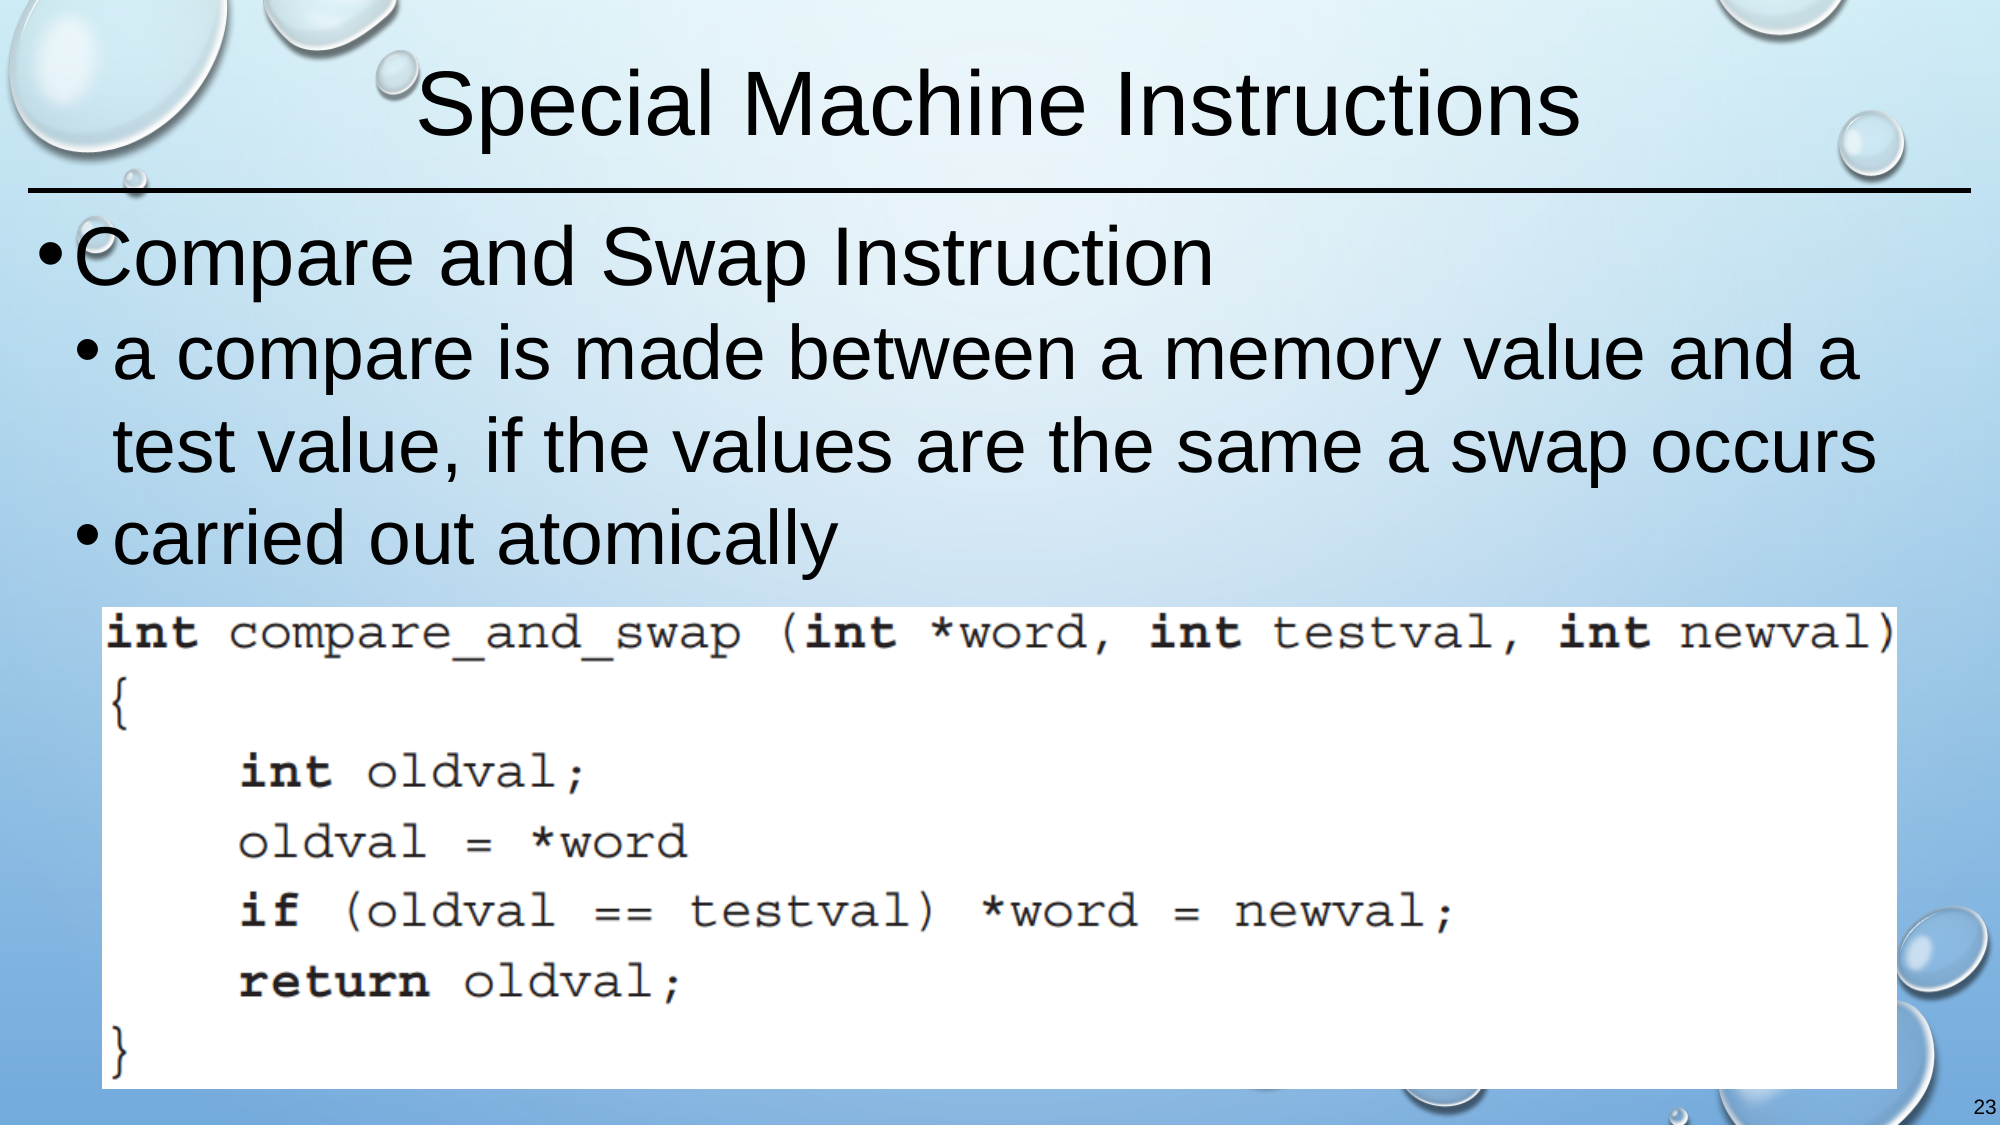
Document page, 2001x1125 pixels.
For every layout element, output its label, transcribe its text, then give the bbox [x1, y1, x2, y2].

list Compare and Swap Instruction a compare is made between a memory value and a test value, if the values are the same a swap occurs carried out atomically [28, 195, 1972, 1108]
title Special Machine Instructions [28, 25, 1972, 187]
picture [102, 607, 1898, 1090]
picture [0, 0, 2000, 1125]
slide_number 23 [1909, 1089, 2000, 1124]
